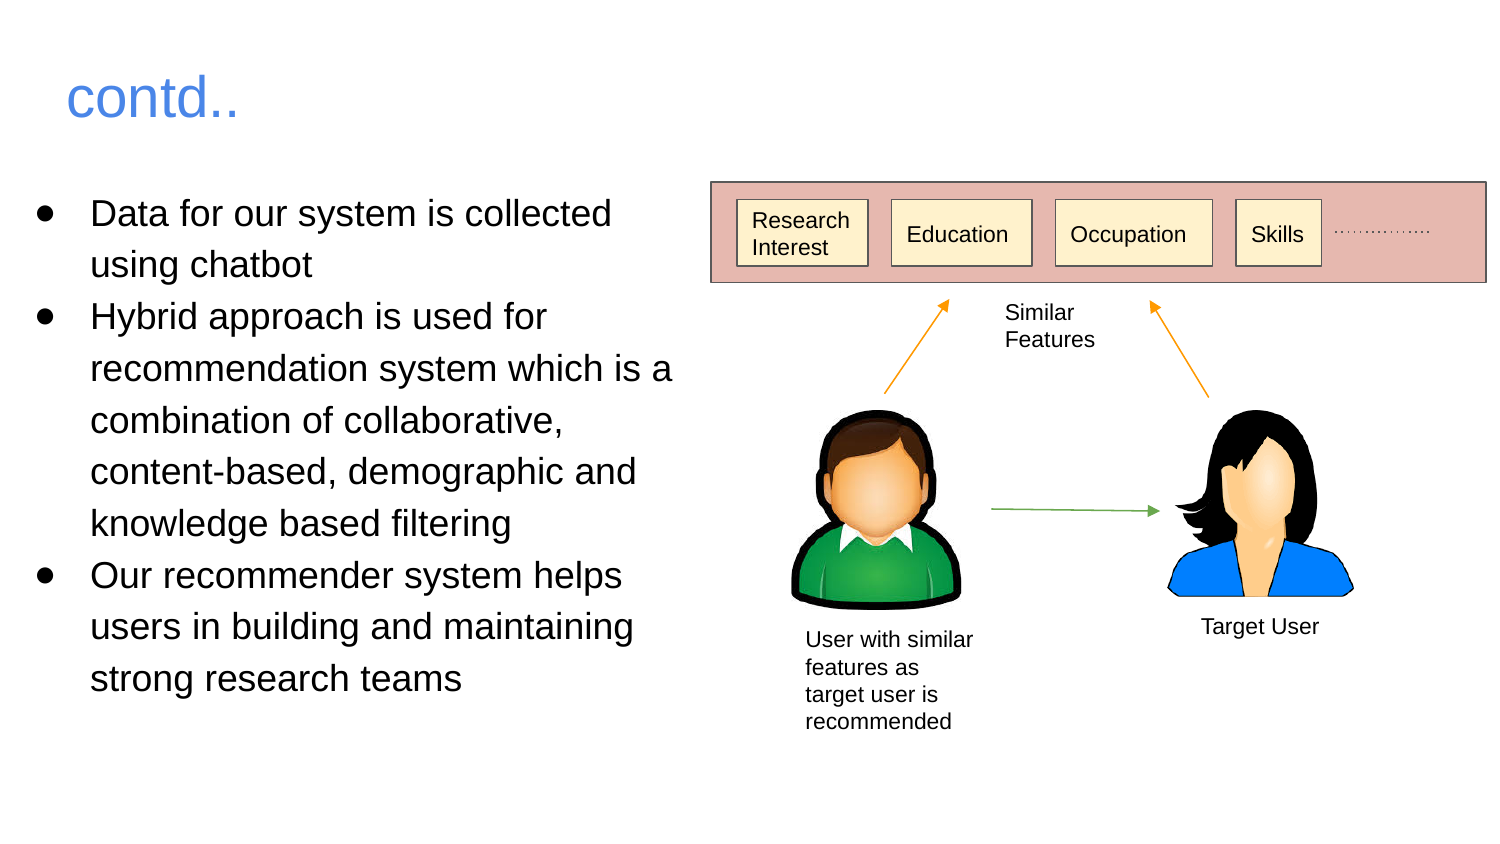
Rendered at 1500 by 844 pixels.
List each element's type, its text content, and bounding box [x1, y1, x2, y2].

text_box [710, 181, 1487, 677]
title contd.. [51, 43, 1449, 138]
text_box Data for our system is collected using chatbot Hybrid approach is used for recommendation system which is a combination of collaborative, content-based, demographic and knowledge based filtering Our recommender system helps users in building and maintaining strong research teams [0, 166, 703, 788]
